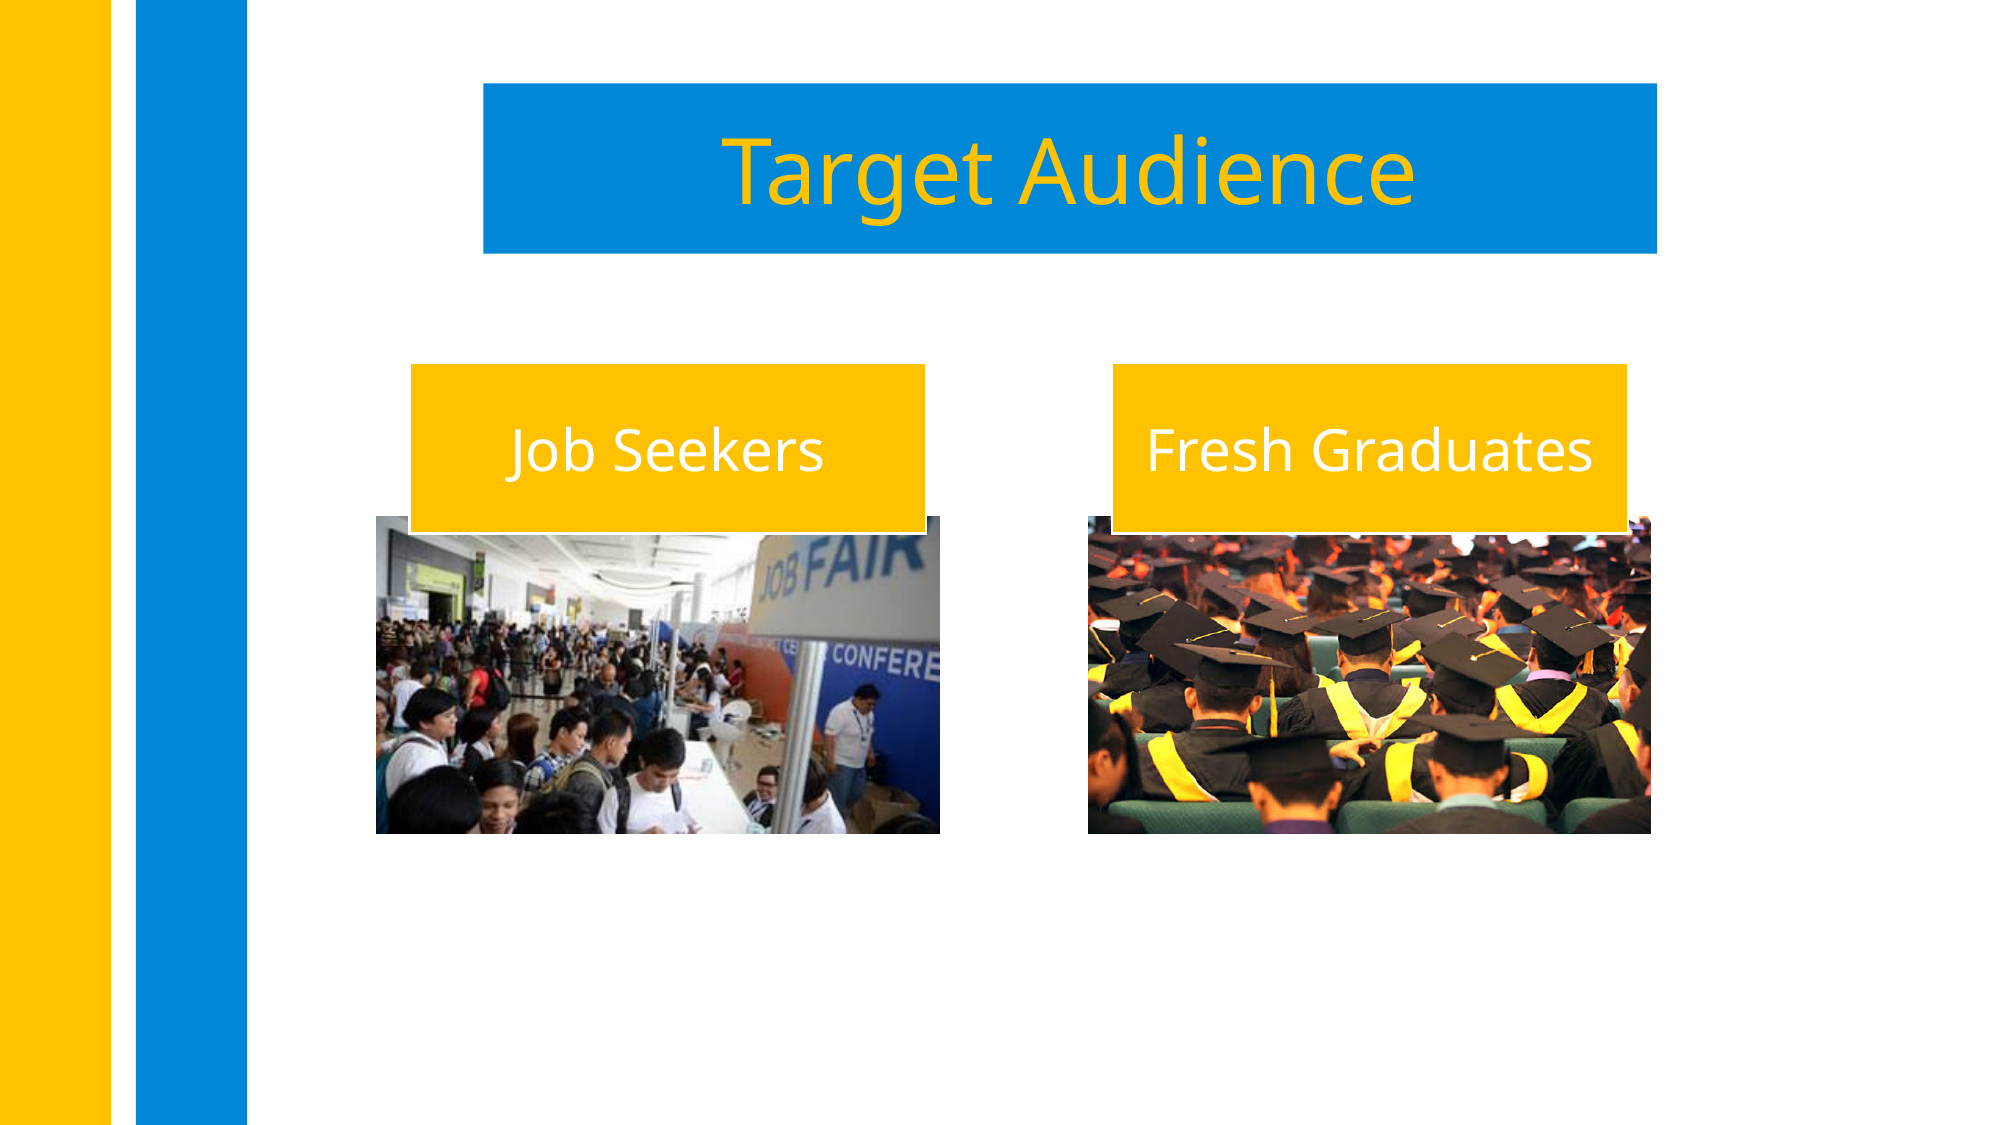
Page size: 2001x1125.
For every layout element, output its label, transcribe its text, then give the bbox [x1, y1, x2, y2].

text_box Target Audience [482, 82, 1658, 255]
picture [1088, 516, 1651, 834]
text_box [0, 0, 112, 1125]
text_box Fresh Graduates [1111, 362, 1629, 516]
picture [376, 516, 940, 834]
text_box Job Seekers [408, 362, 927, 516]
text_box [135, 0, 248, 1125]
